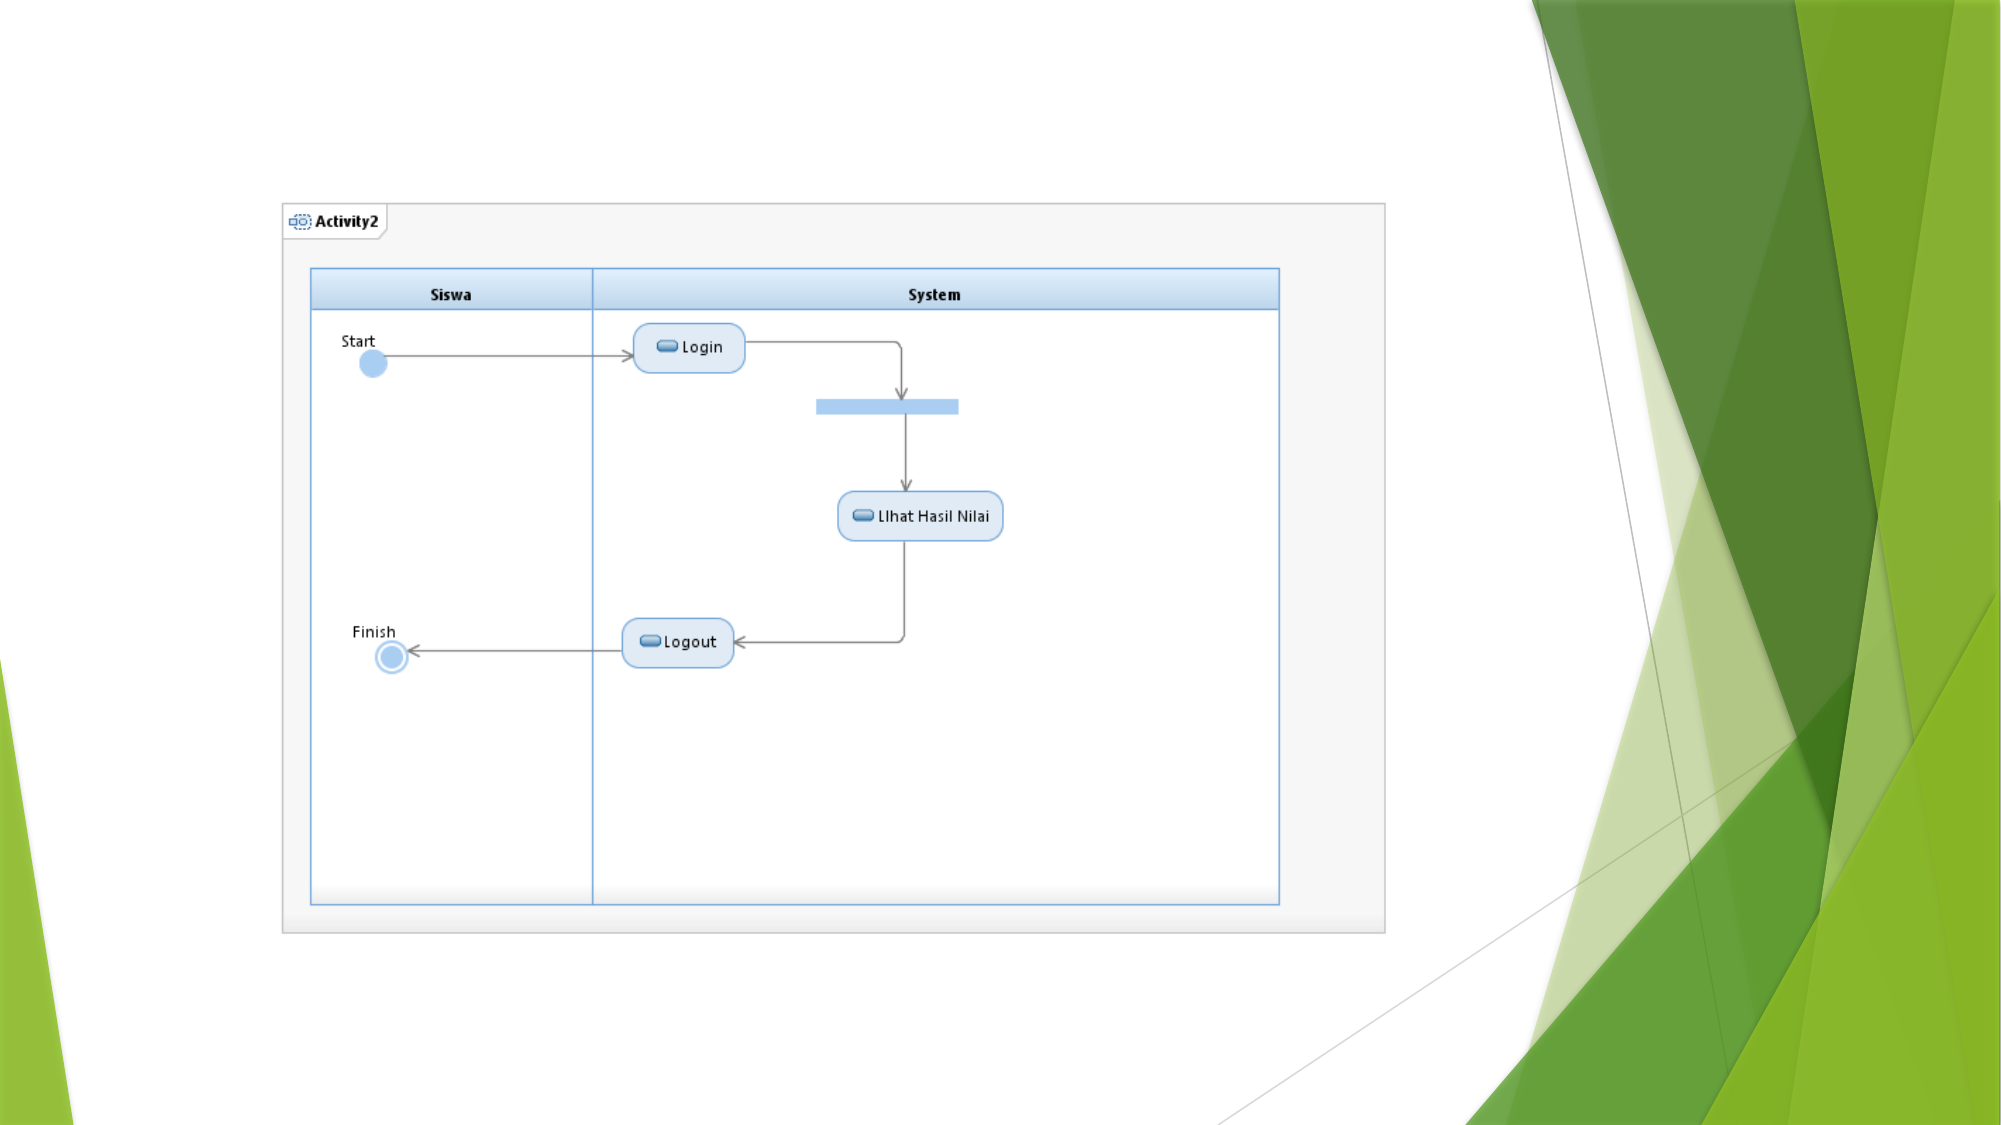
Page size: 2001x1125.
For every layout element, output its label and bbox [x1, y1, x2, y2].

list [267, 188, 1401, 948]
